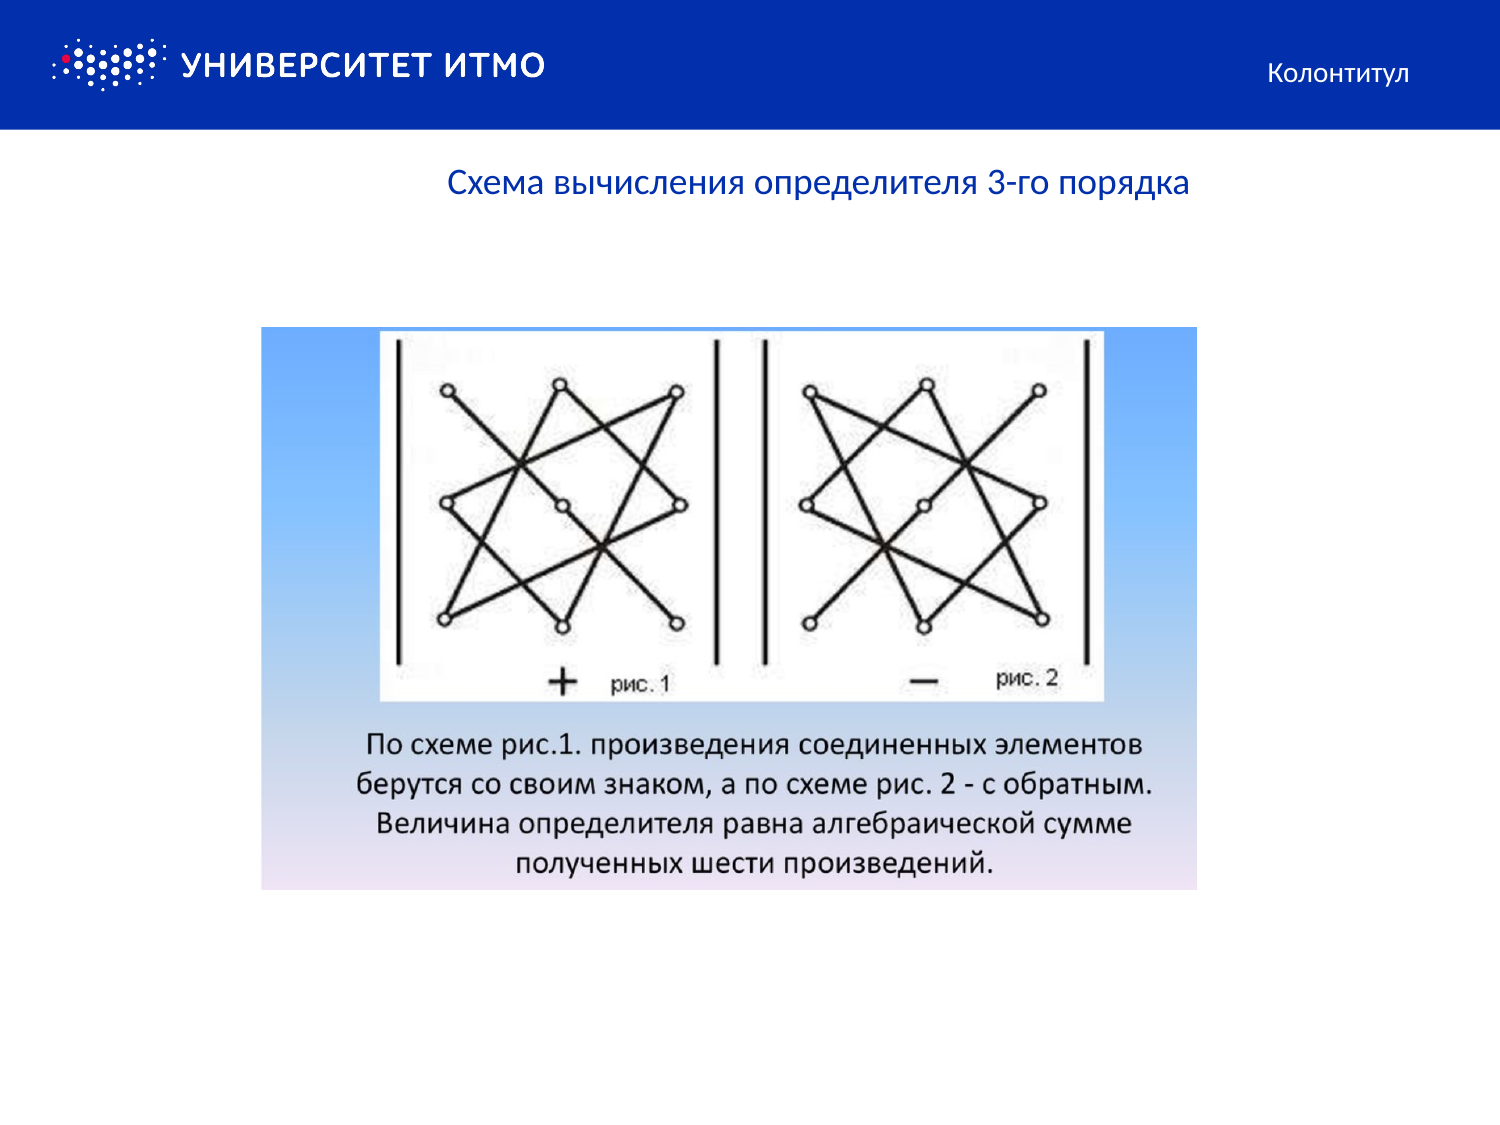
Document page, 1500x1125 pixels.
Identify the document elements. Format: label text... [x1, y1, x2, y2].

footer Колонтитул [661, 40, 1425, 101]
text_box Схема вычисления определителя 3-го порядка [213, 149, 1425, 210]
picture [0, 0, 596, 130]
picture [260, 327, 1198, 890]
